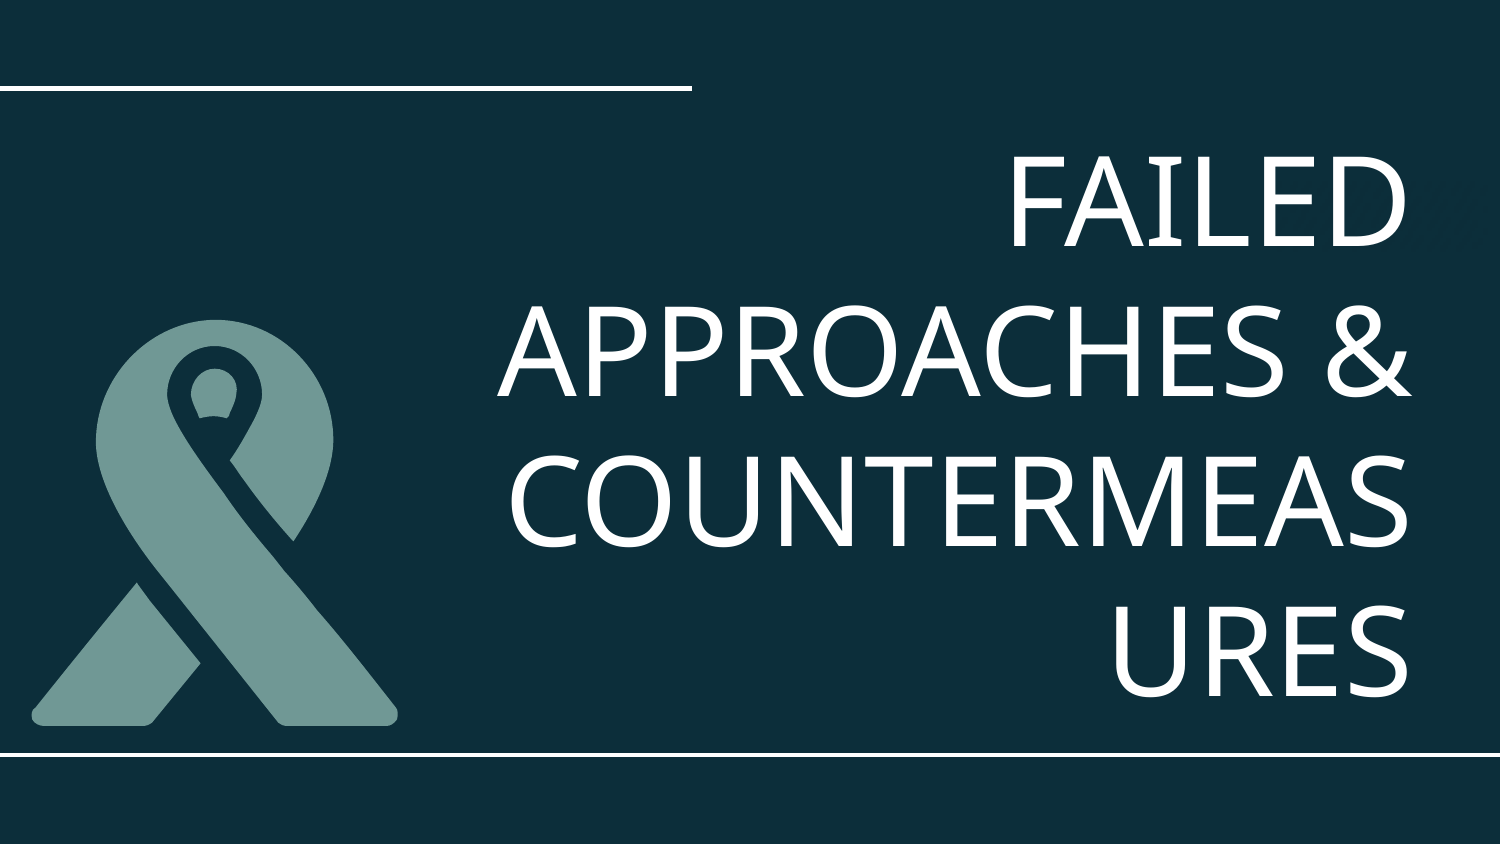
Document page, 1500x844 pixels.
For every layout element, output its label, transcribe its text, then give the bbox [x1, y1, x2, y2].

title FAILED APPROACHES & COUNTERMEASURES [456, 285, 1429, 559]
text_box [30, 319, 399, 727]
picture [1271, 34, 1488, 253]
